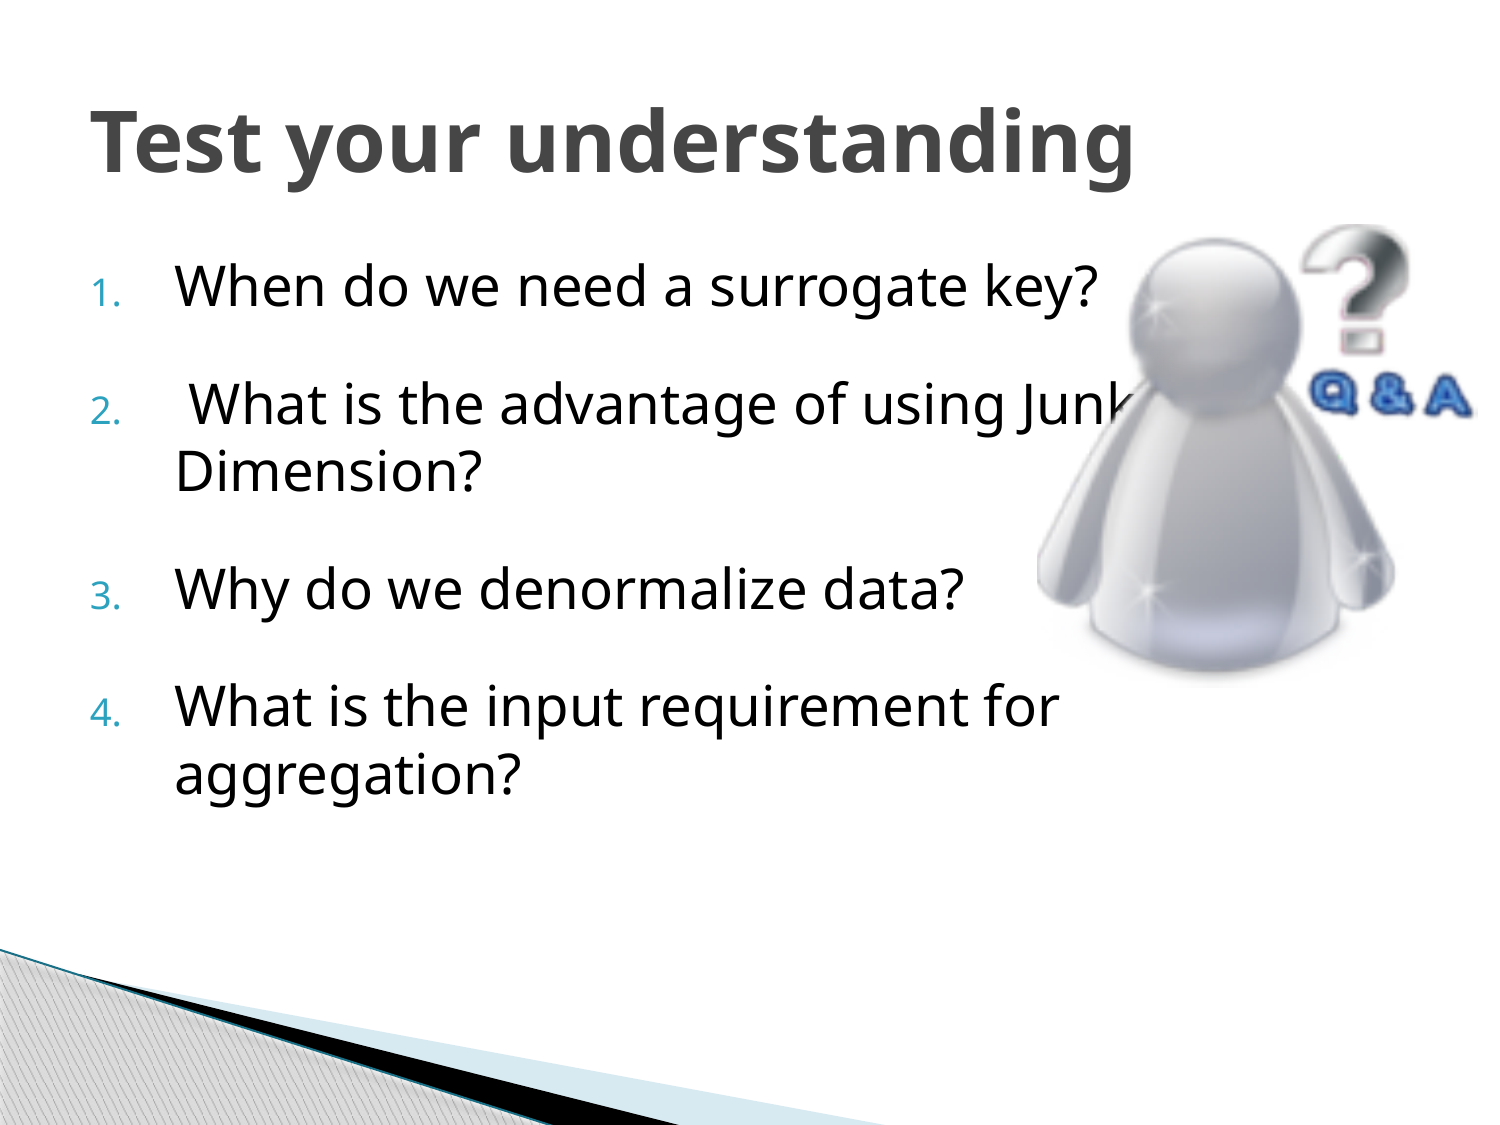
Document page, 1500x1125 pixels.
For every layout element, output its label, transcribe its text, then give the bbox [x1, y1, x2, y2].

title Test your understanding [75, 45, 1425, 233]
picture [1037, 224, 1478, 688]
list When do we need a surrogate key? What is the advantage of using Junk Dimension? Why do we denormalize data? What is the input requirement for aggregation? [75, 243, 1425, 986]
